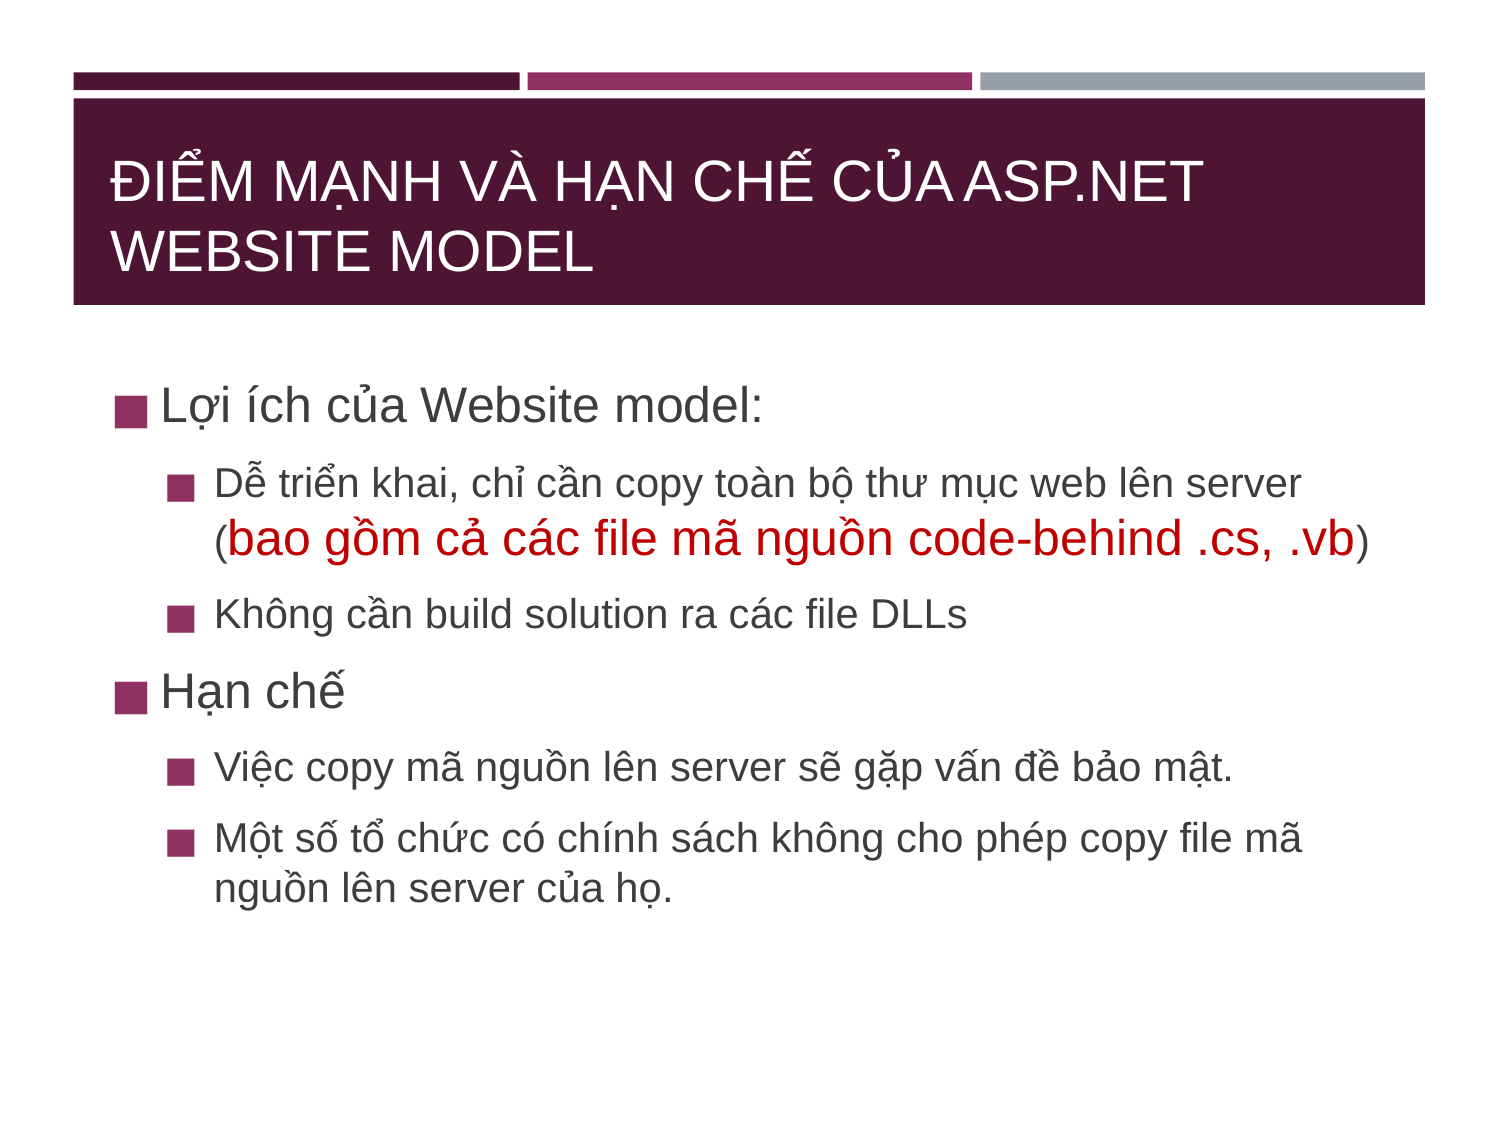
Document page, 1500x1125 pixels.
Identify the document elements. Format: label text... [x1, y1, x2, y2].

list Lợi ích của Website model: Dễ triển khai, chỉ cần copy toàn bộ thư mục web lên server (bao gồm cả các file mã nguồn code-behind .cs, .vb) Không cần build solution ra các file DLLs Hạn chế Việc copy mã nguồn lên server sẽ gặp vấn đề bảo mật. Một số tổ chức có chính sách không cho phép copy file mã nguồn lên server của họ. [95, 365, 1406, 962]
title ĐIỂM MẠNH VÀ HẠN CHẾ CỦA ASP.NET WEBSITE MODEL [95, 112, 1406, 291]
